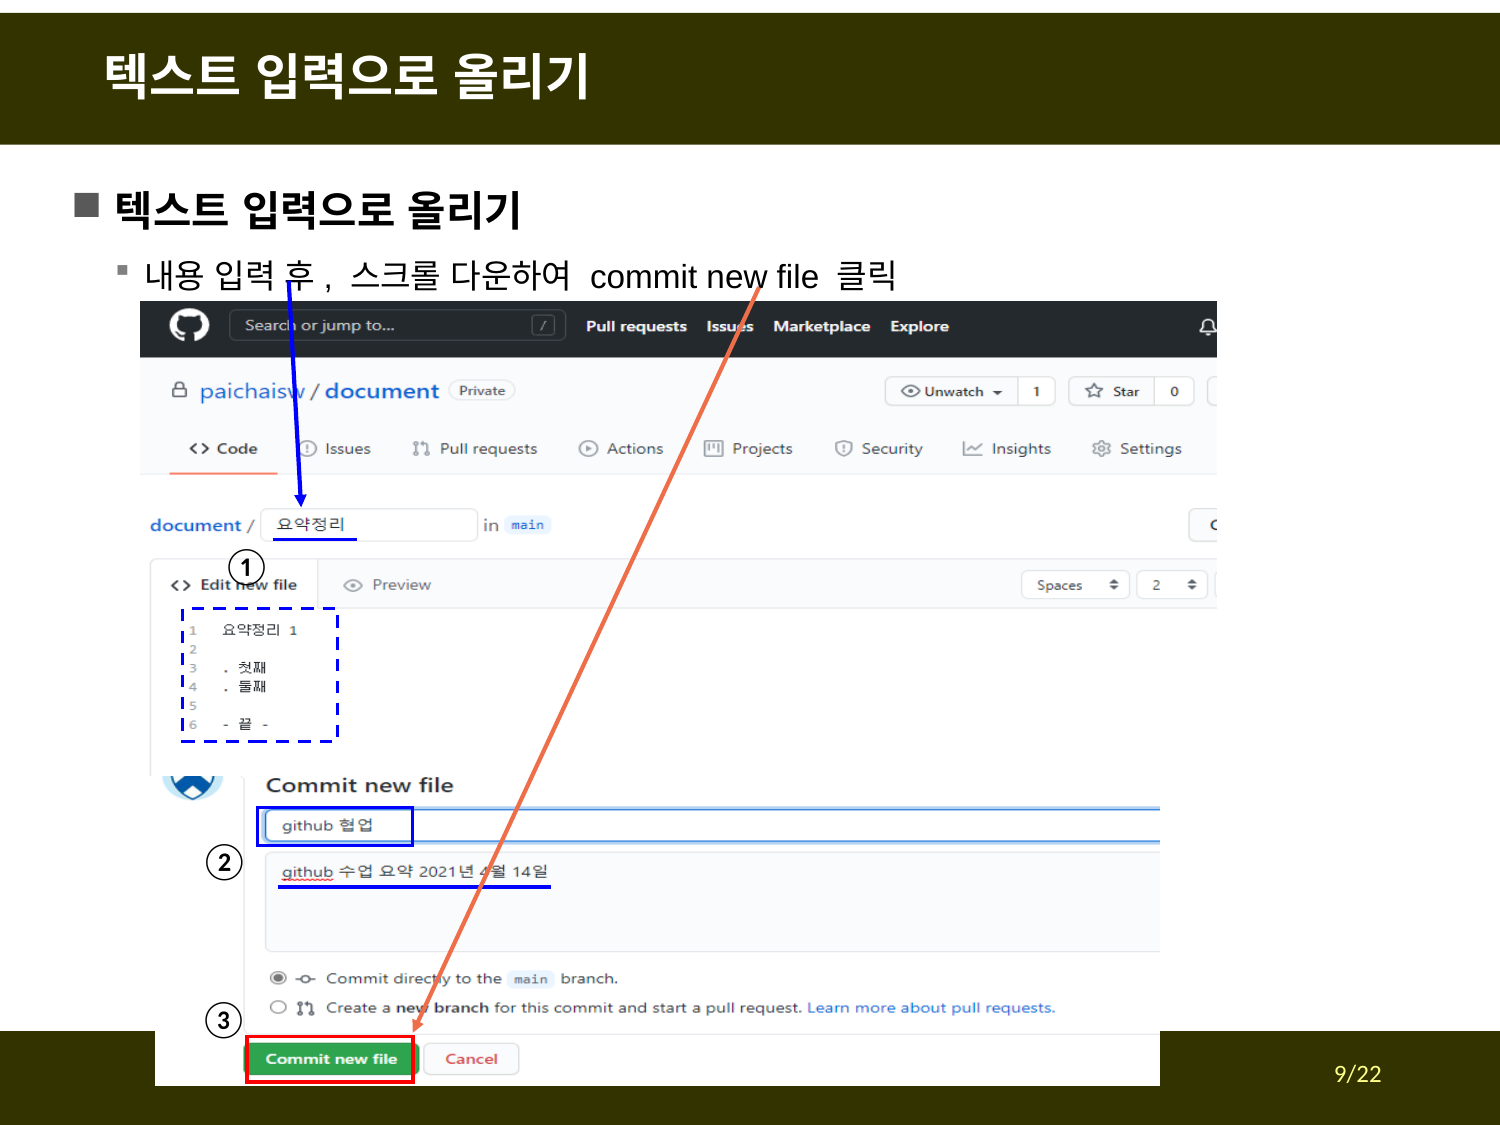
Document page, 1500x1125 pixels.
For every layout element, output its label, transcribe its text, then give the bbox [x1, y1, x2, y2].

title 텍스트 입력으로 올리기 [88, 31, 1441, 126]
text_box 텍스트 입력으로 올리기 내용 입력 후, 스크롤 다운하여 commit new file 클릭 [56, 152, 1474, 250]
slide_number 9/22 [1059, 1042, 1397, 1103]
picture [140, 301, 1217, 1086]
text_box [412, 287, 760, 1033]
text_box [288, 280, 302, 508]
